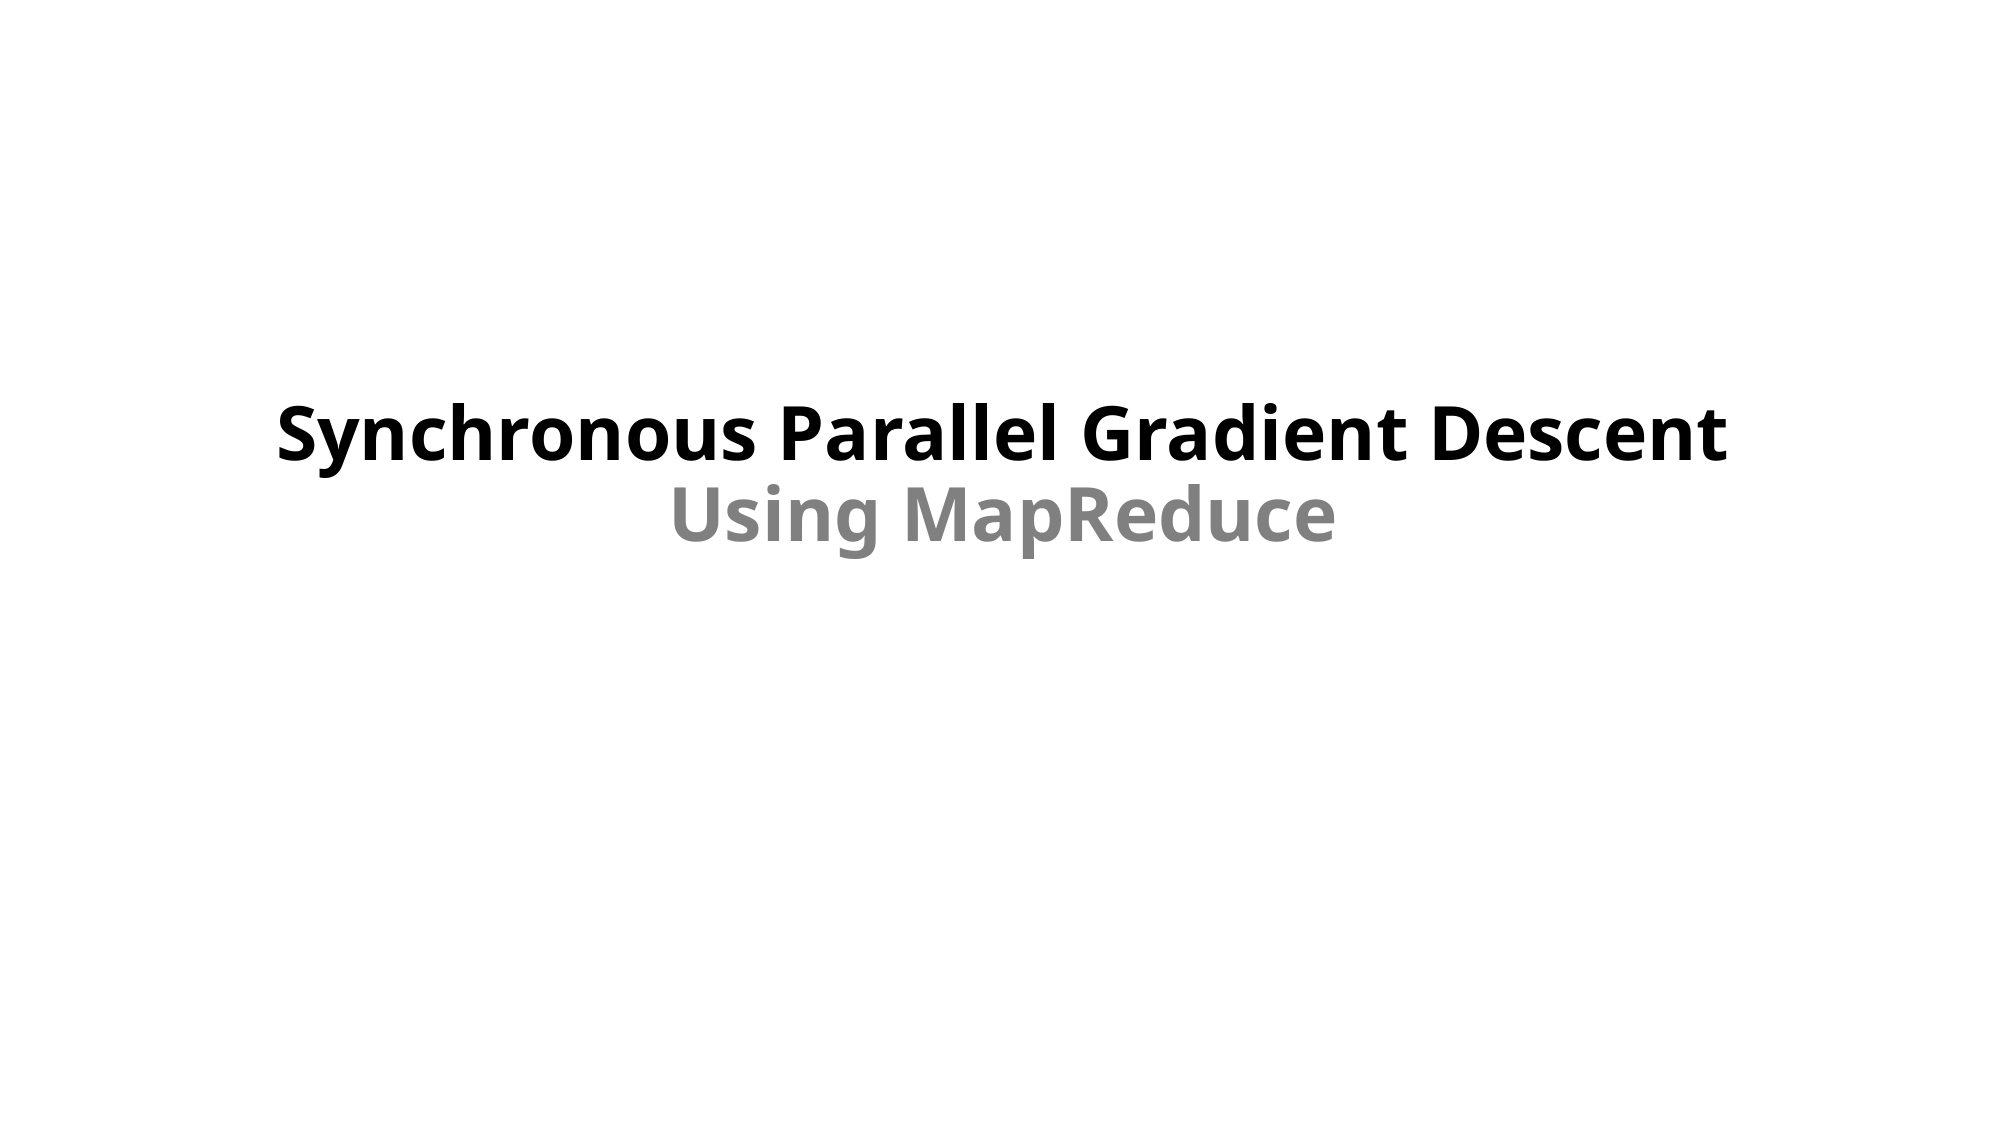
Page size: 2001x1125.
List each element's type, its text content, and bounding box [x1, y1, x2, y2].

title Synchronous Parallel Gradient Descent Using MapReduce [33, 368, 1973, 586]
